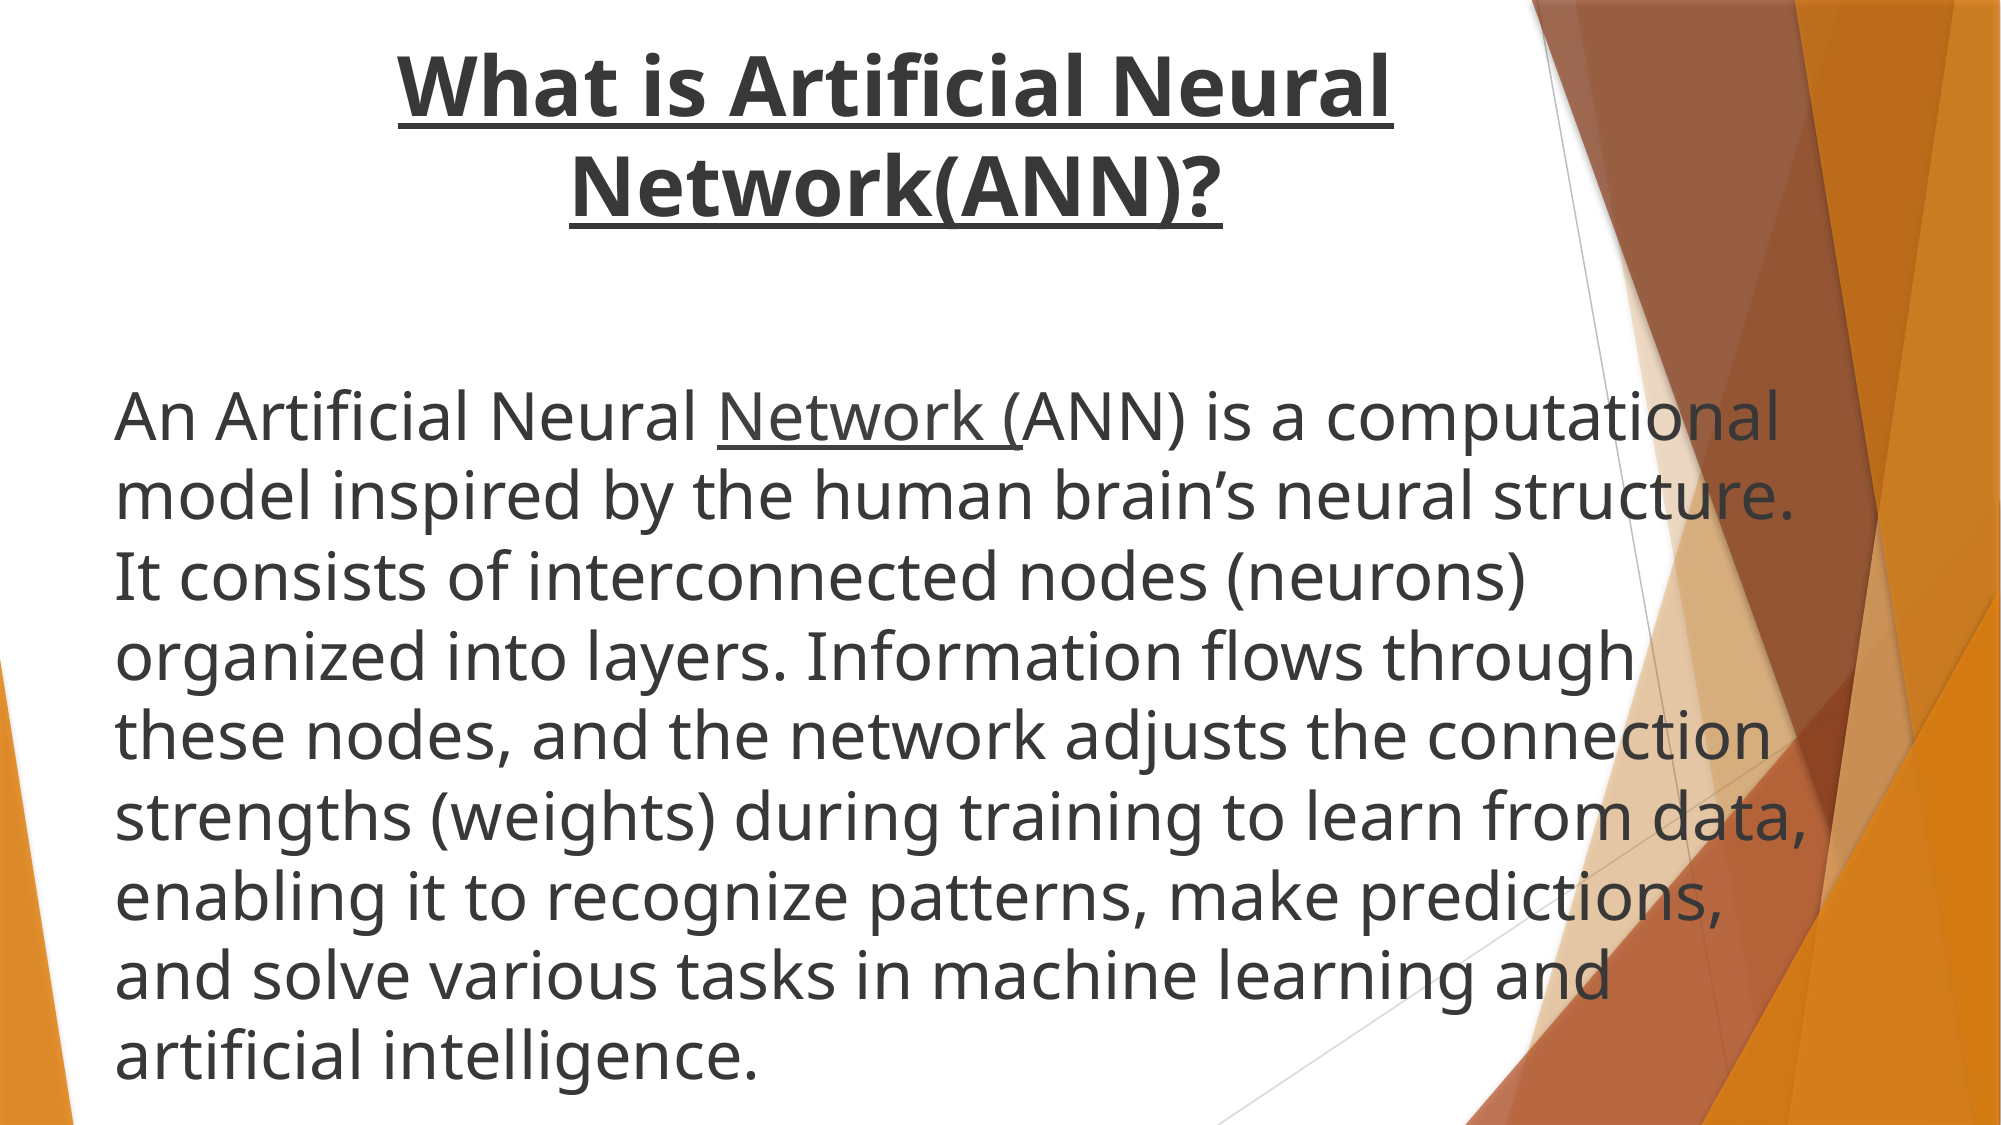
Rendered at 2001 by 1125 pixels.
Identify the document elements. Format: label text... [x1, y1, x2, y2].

title What is Artificial Neural Network(ANN)? [190, 25, 1601, 243]
list An Artificial Neural Network (ANN) is a computational model inspired by the human brain’s neural structure. It consists of interconnected nodes (neurons) organized into layers. Information flows through these nodes, and the network adjusts the connection strengths (weights) during training to learn from data, enabling it to recognize patterns, make predictions, and solve various tasks in machine learning and artificial intelligence. [99, 365, 1833, 1125]
